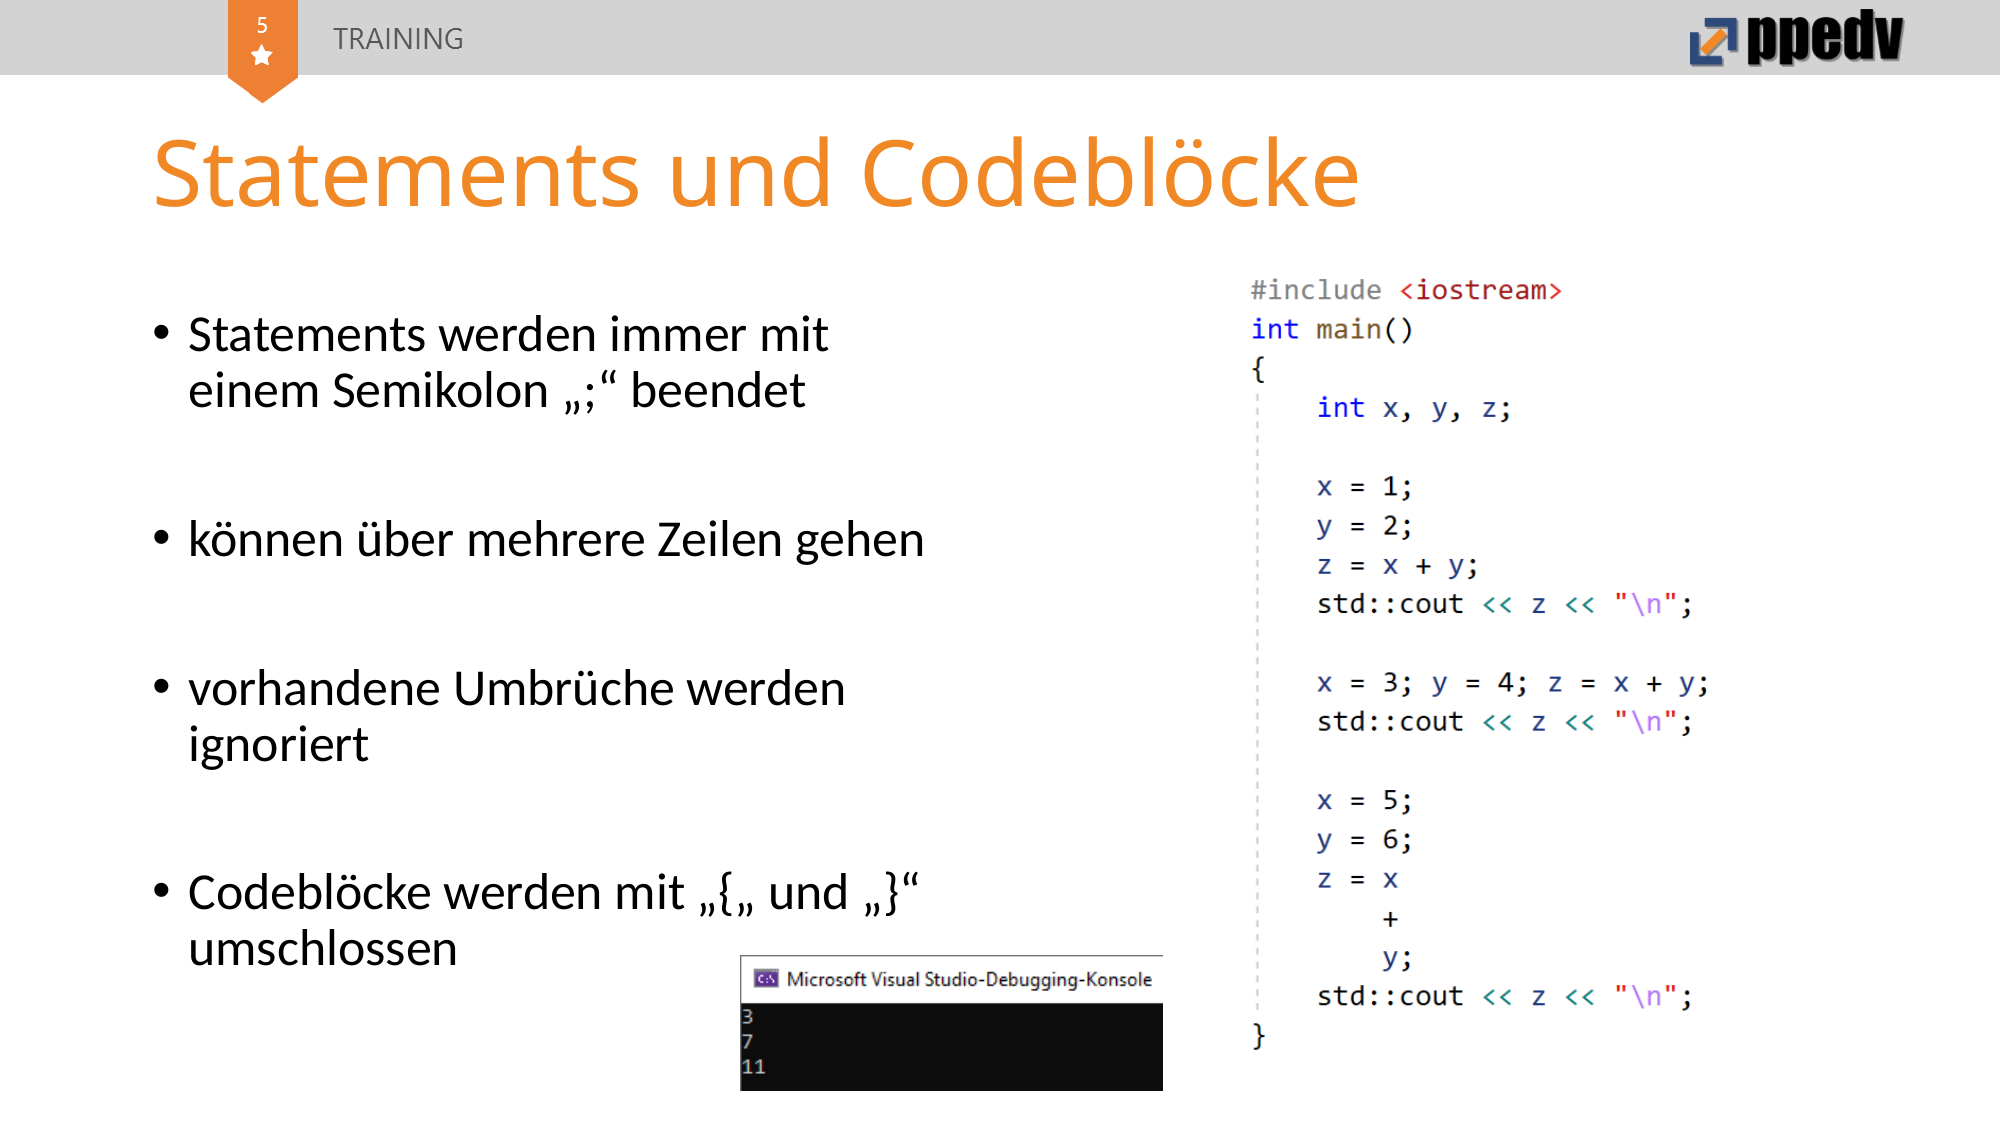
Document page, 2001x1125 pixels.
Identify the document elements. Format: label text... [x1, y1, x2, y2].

list Statements werden immer mit einem Semikolon „;“ beendet können über mehrere Zeilen gehen vorhandene Umbrüche werden ignoriert Codeblöcke werden mit „{„ und „}“ umschlossen [137, 299, 988, 987]
title Statements und Codeblöcke [137, 76, 1863, 278]
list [1247, 277, 1724, 1053]
picture [0, 0, 2000, 104]
picture [740, 955, 1163, 1091]
